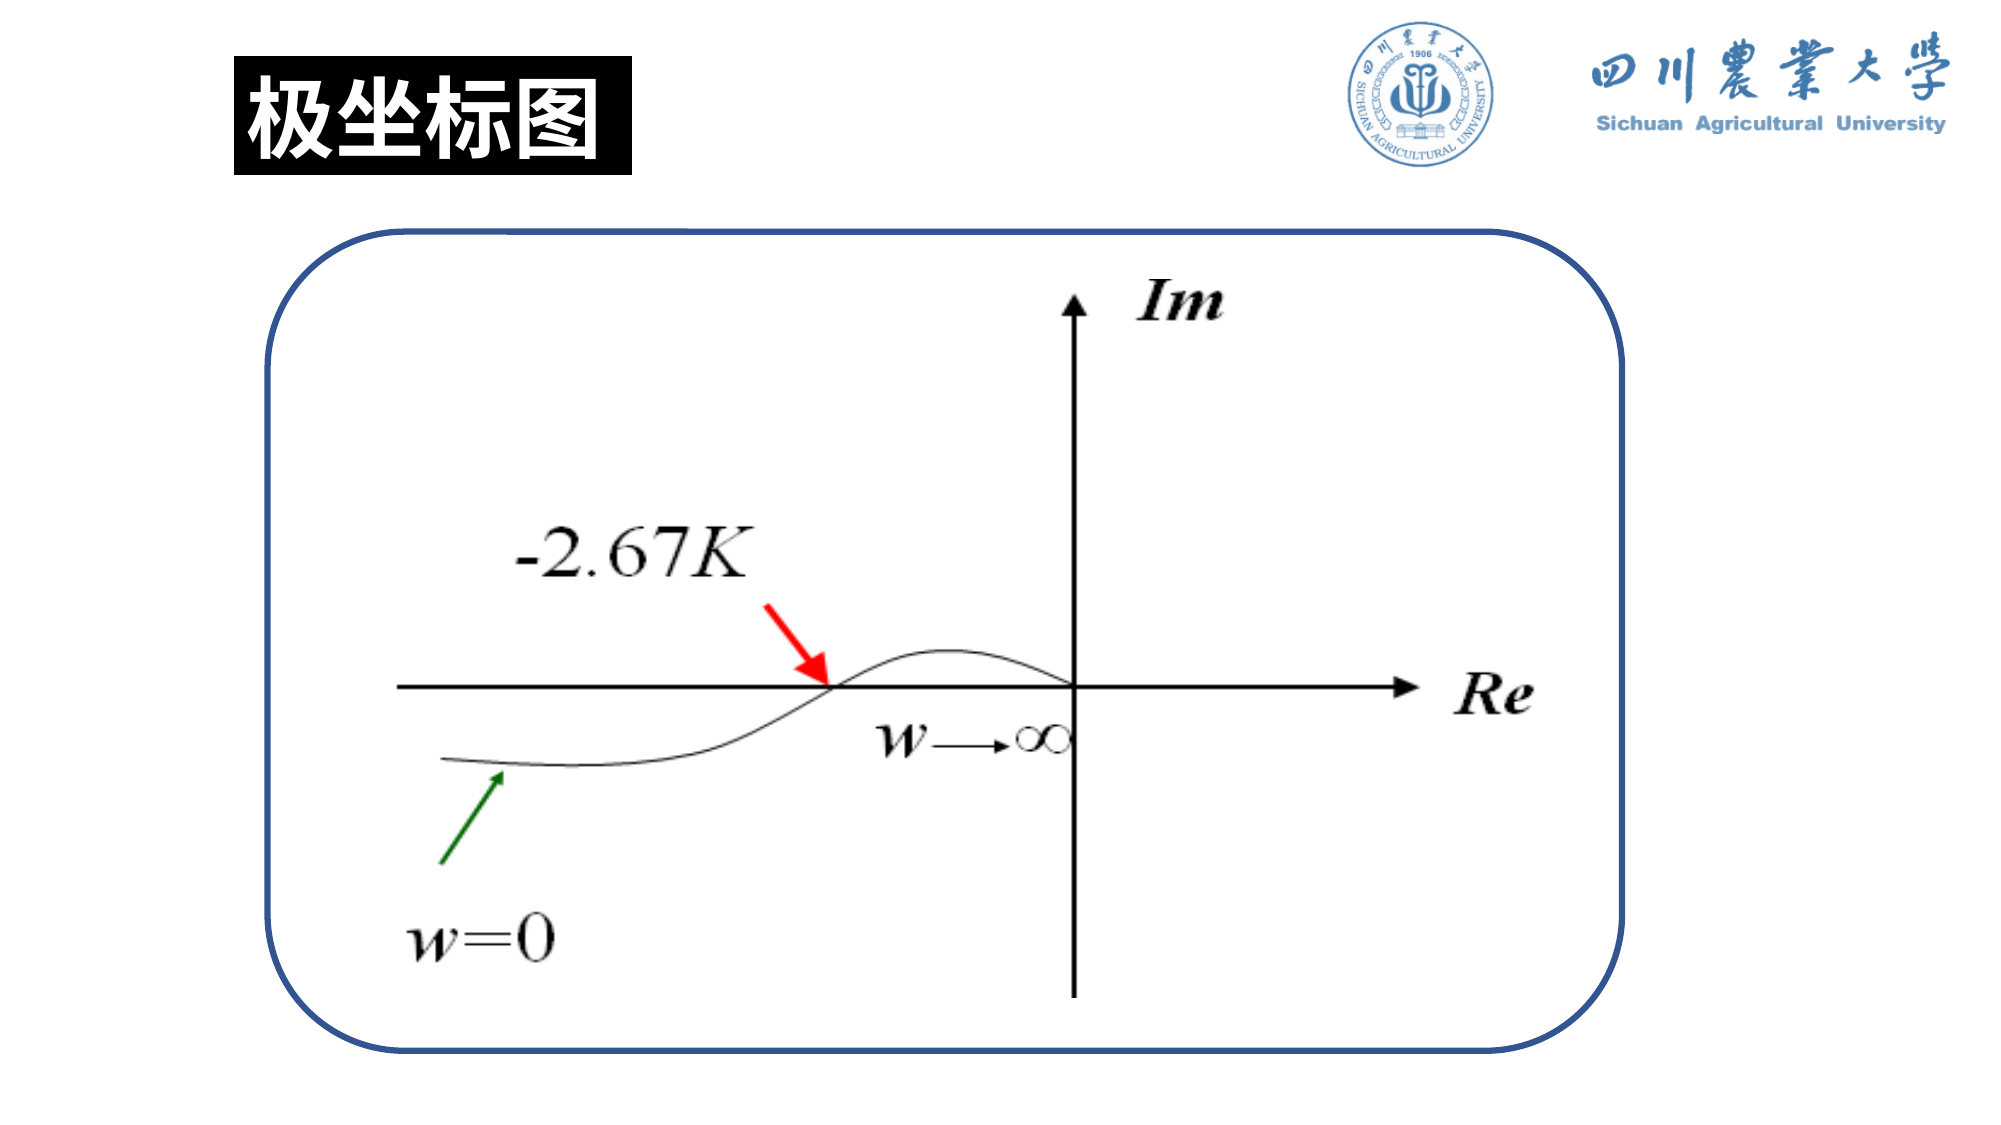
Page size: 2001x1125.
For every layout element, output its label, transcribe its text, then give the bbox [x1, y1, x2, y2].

text_box [266, 230, 1624, 1052]
text_box 极坐标图 [231, 53, 635, 178]
picture [330, 279, 1544, 999]
